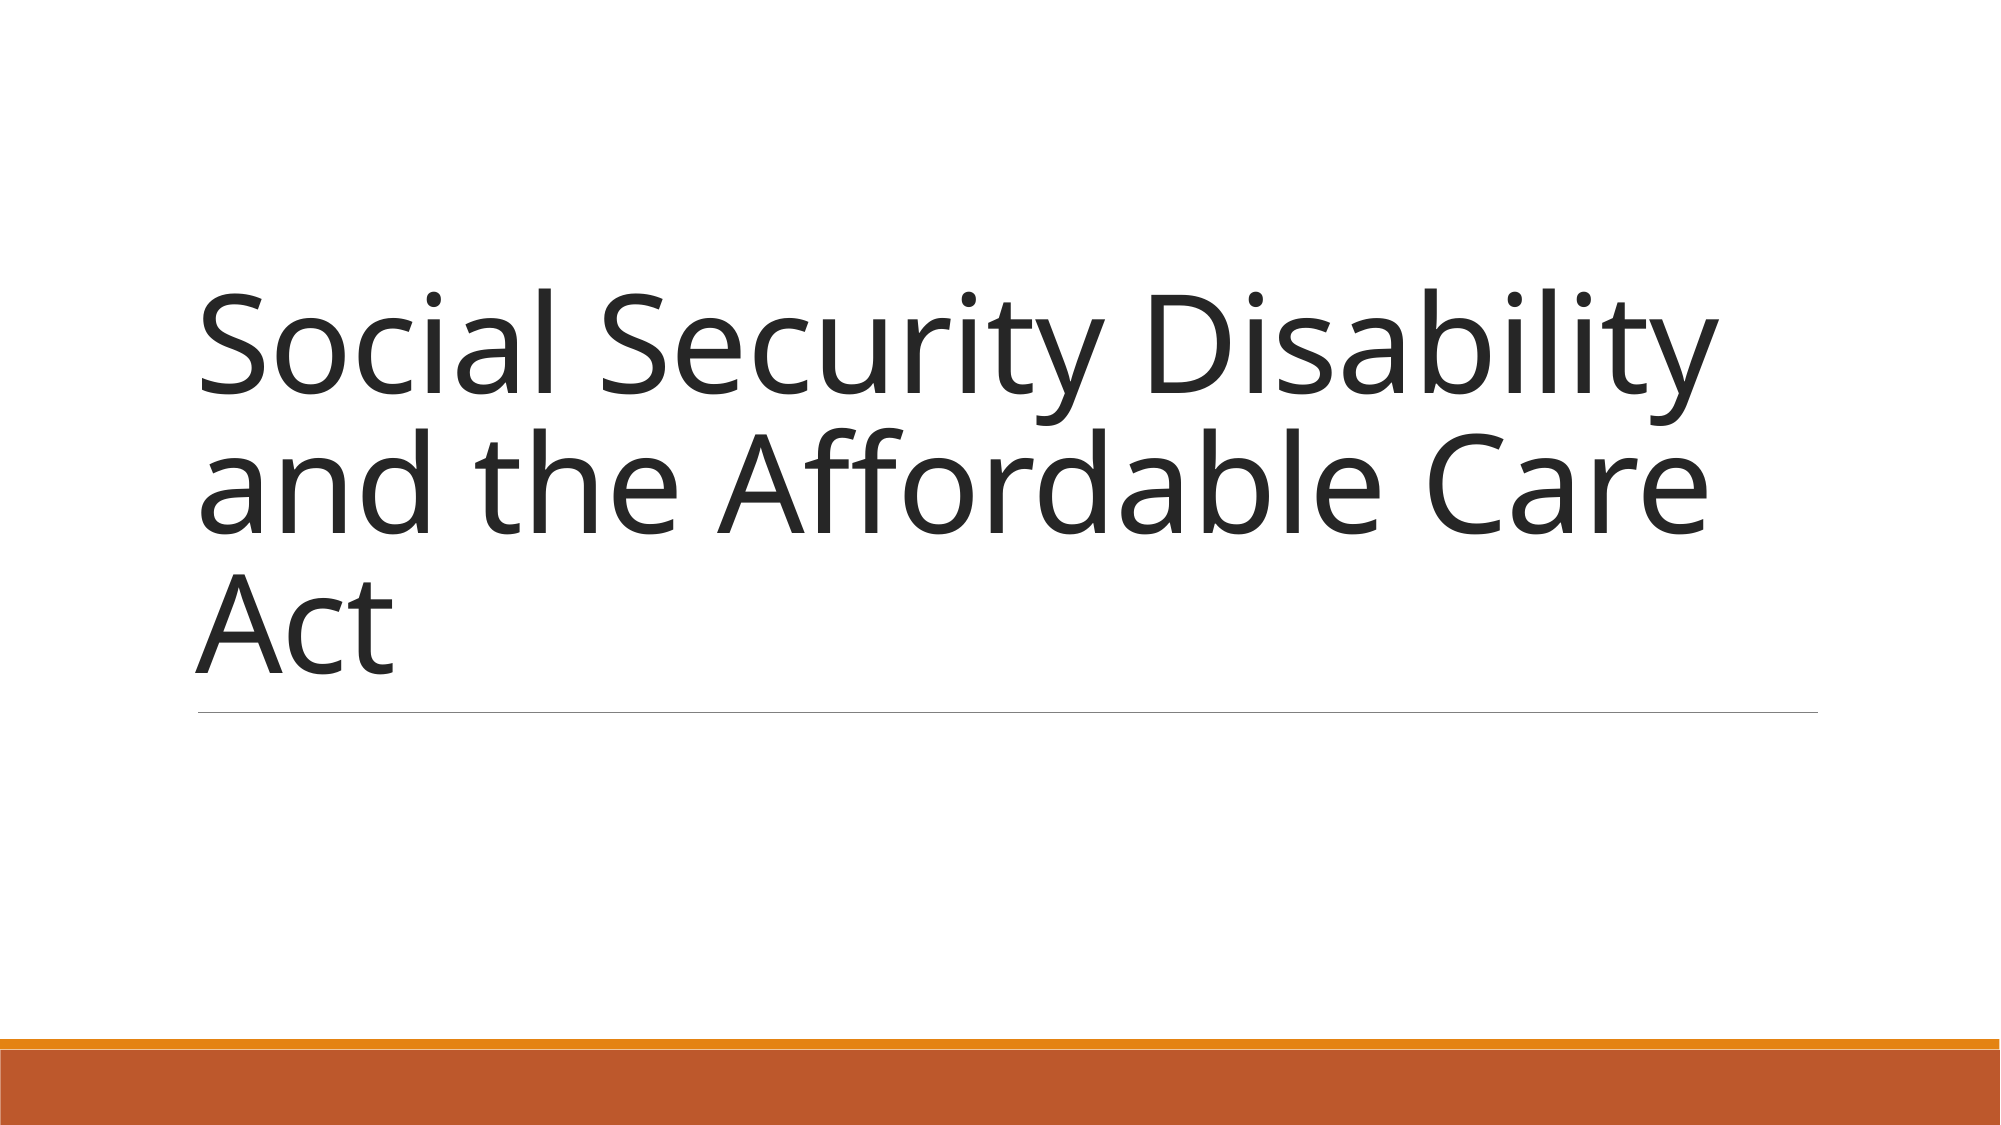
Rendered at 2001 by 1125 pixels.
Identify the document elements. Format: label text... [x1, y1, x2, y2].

title Social Security Disability and the Affordable Care Act [180, 124, 1830, 710]
